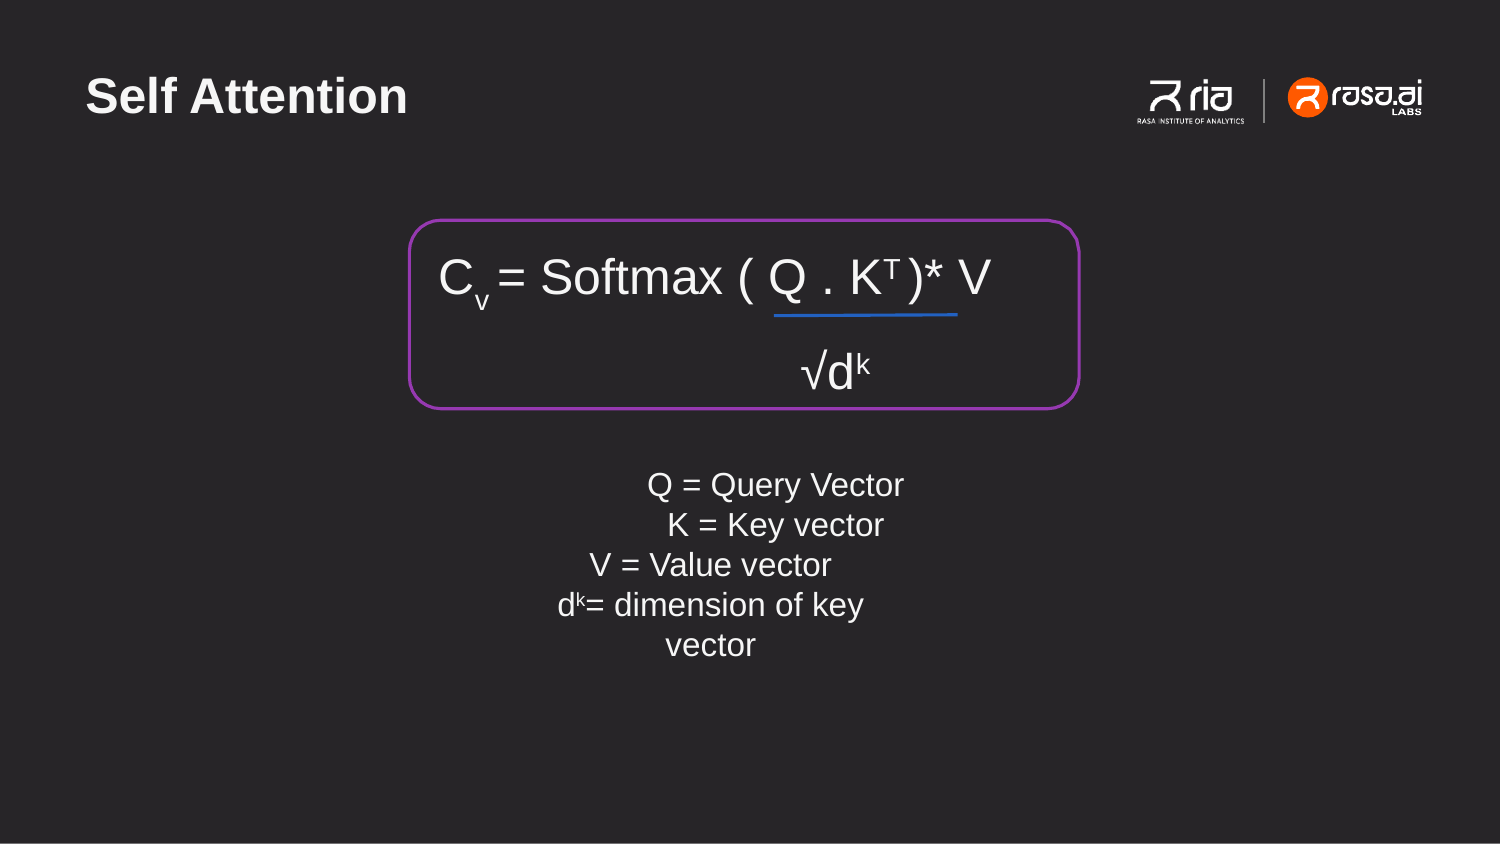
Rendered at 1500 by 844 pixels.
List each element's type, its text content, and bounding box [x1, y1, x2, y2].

list Cv = Softmax ( Q . KT )* V √dk Q = Query Vector K = Key vector V = Value vector dk= dimension of key vector [428, 407, 1043, 720]
text_box [409, 220, 1080, 409]
title Self Attention [83, 61, 1312, 205]
